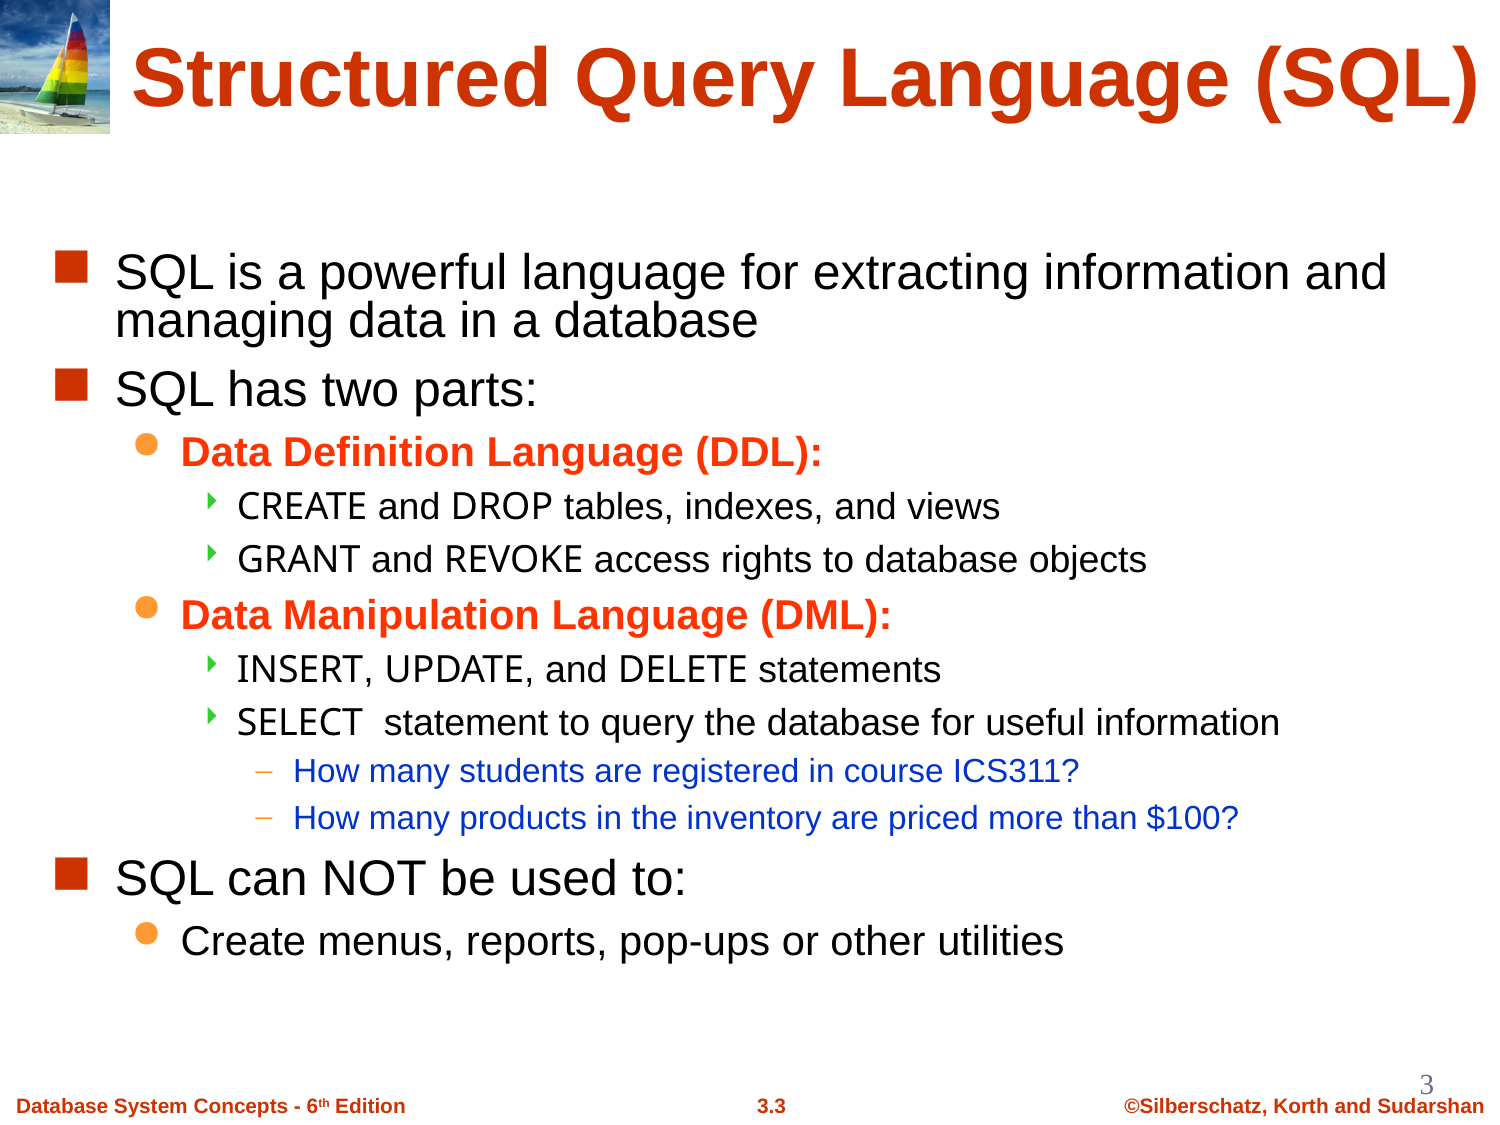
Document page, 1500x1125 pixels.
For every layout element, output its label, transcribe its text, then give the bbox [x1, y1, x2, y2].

picture [0, 0, 110, 134]
text_box Structured Query Language (SQL) [74, 30, 1500, 131]
text_box SQL is a powerful language for extracting information and managing data in a database SQL has two parts: Data Definition Language (DDL): CREATE and DROP tables, indexes, and views GRANT and REVOKE access rights to database objects Data Manipulation Language (DML): INSERT, UPDATE, and DELETE statements SELECT statement to query the database for useful information How many students are registered in course ICS311? How many products in the inventory are priced more than $100? SQL can NOT be used to: Create menus, reports, pop-ups or other utilities [44, 243, 1456, 1067]
text_box 3 [1099, 1067, 1450, 1125]
